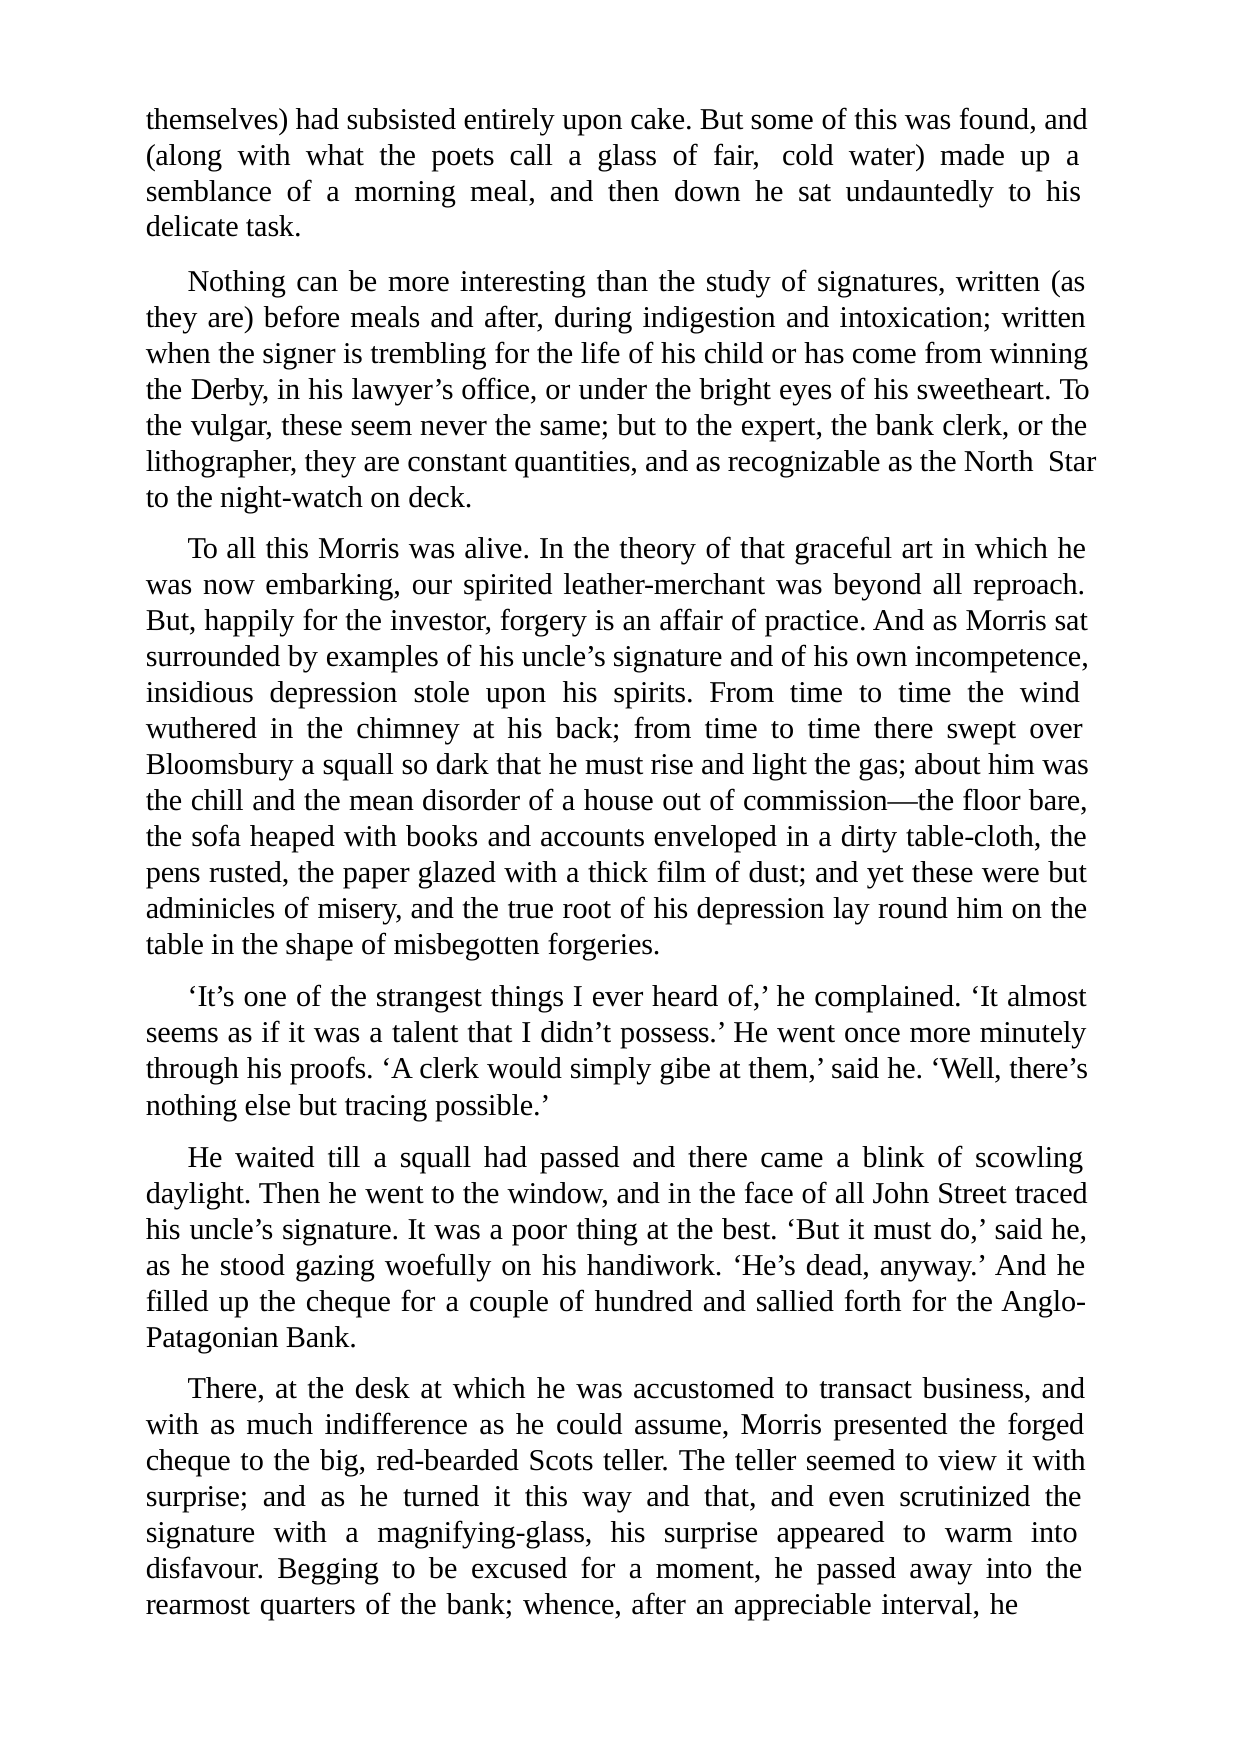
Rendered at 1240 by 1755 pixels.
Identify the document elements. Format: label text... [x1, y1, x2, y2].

text_box themselves) had subsisted entirely upon cake. But some of this was found, and (along with what the poets call a glass of fair, cold water) made up a semblance of a morning meal, and then down he sat undauntedly to his delicate task. Nothing can be more interesting than the study of signatures, written (as they are) before meals and after, during indigestion and intoxication; written when the signer is trembling for the life of his child or has come from winning the Derby, in his lawyer’s office, or under the bright eyes of his sweetheart. To the vulgar, these seem never the same; but to the expert, the bank clerk, or the lithographer, they are constant quantities, and as recognizable as the North Star to the night-watch on deck. To all this Morris was alive. In the theory of that graceful art in which he was now embarking, our spirited leather-merchant was beyond all reproach. But, happily for the investor, forgery is an affair of practice. And as Morris sat surrounded by examples of his uncle’s signature and of his own incompetence, insidious depression stole upon his spirits. From time to time the wind wuthered in the chimney at his back; from time to time there swept over Bloomsbury a squall so dark that he must rise and light the gas; about him was the chill and the mean disorder of a house out of commission—the floor bare, the sofa heaped with books and accounts enveloped in a dirty table-cloth, the pens rusted, the paper glazed with a thick film of dust; and yet these were but adminicles of misery, and the true root of his depression lay round him on the table in the shape of misbegotten forgeries. ‘It’s one of the strangest things I ever heard of,’ he complained. ‘It almost seems as if it was a talent that I didn’t possess.’ He went once more minutely through his proofs. ‘A clerk would simply gibe at them,’ said he. ‘Well, there’s nothing else but tracing possible.’ He waited till a squall had passed and there came a blink of scowling daylight. Then he went to the window, and in the face of all John Street traced his uncle’s signature. It was a poor thing at the best. ‘But it must do,’ said he, as he stood gazing woefully on his handiwork. ‘He’s dead, anyway.’ And he filled up the cheque for a couple of hundred and sallied forth for the Anglo- Patagonian Bank. There, at the desk at which he was accustomed to transact business, and with as much indifference as he could assume, Morris presented the forged cheque to the big, red-bearded Scots teller. The teller seemed to view it with surprise; and as he turned it this way and that, and even scrutinized the signature with a magnifying-glass, his surprise appeared to warm into disfavour. Begging to be excused for a moment, he passed away into the rearmost quarters of the bank; whence, after an appreciable interval, he [143, 98, 1097, 1621]
